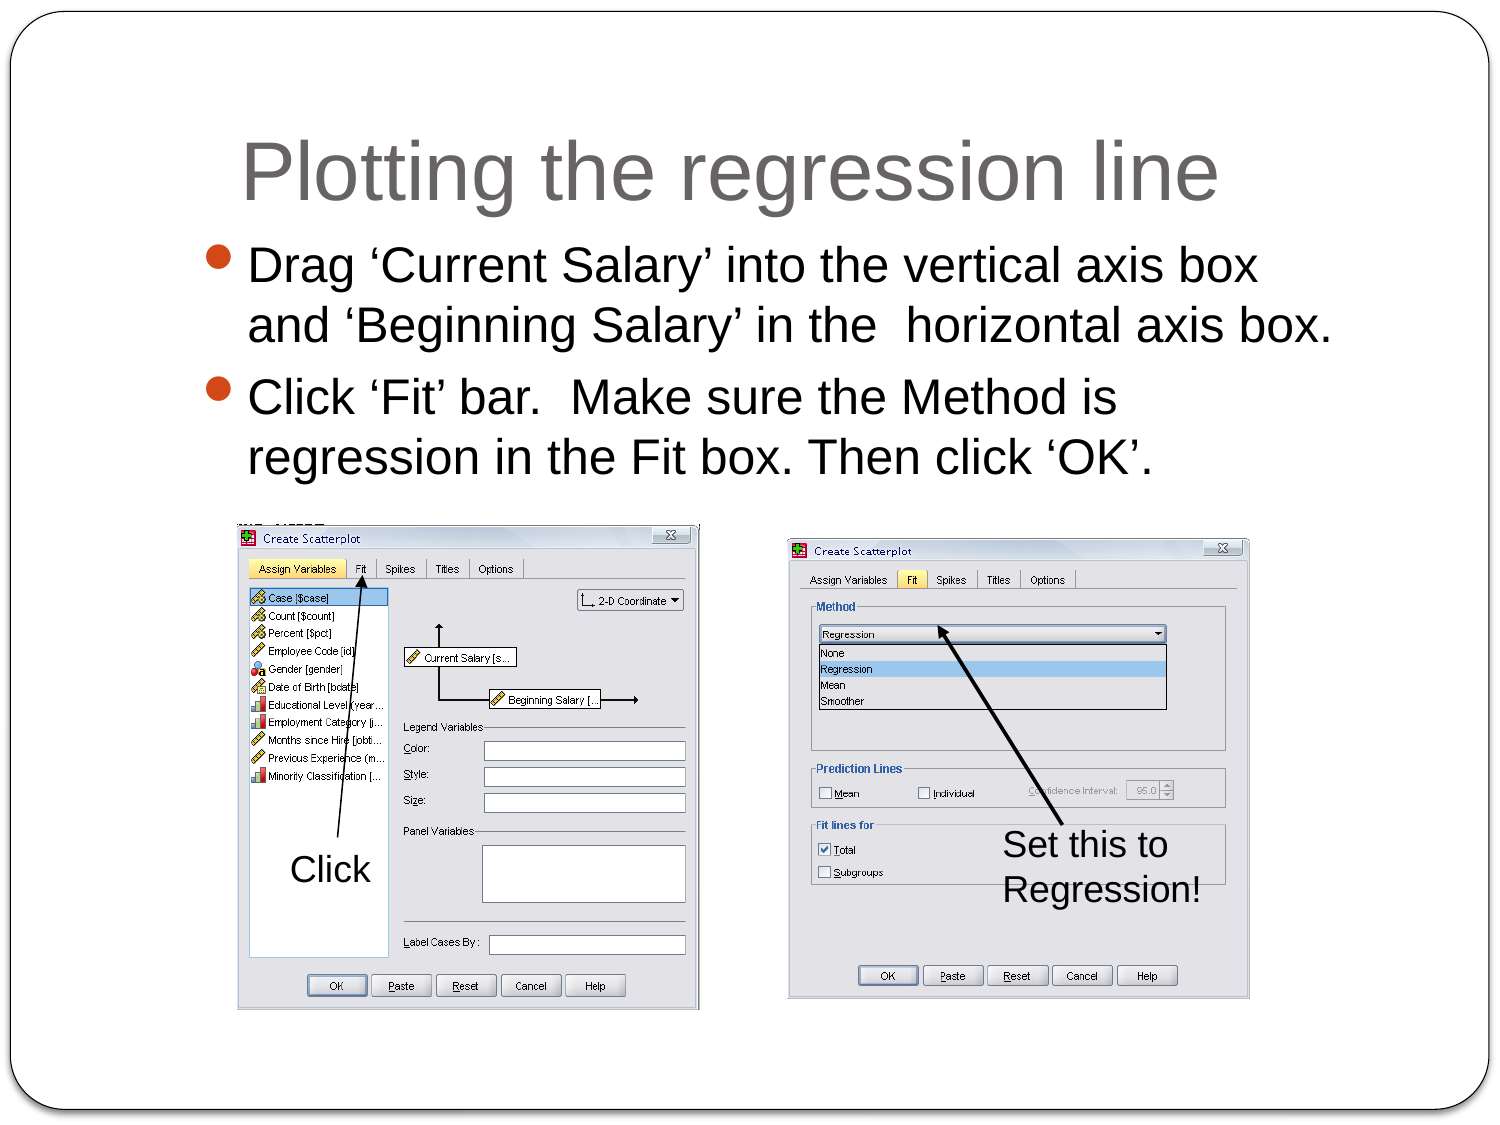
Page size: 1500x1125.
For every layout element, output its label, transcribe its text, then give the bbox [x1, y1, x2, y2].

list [787, 538, 1251, 999]
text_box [937, 624, 1251, 918]
list Drag ‘Current Salary’ into the vertical axis box and ‘Beginning Salary’ in the horizontal axis box. Click ‘Fit’ bar. Make sure the Method is regression in the Fit box. Then click ‘OK’. [187, 224, 1363, 968]
title Plotting the regression line [224, 44, 1426, 233]
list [237, 524, 701, 1011]
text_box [274, 574, 413, 898]
